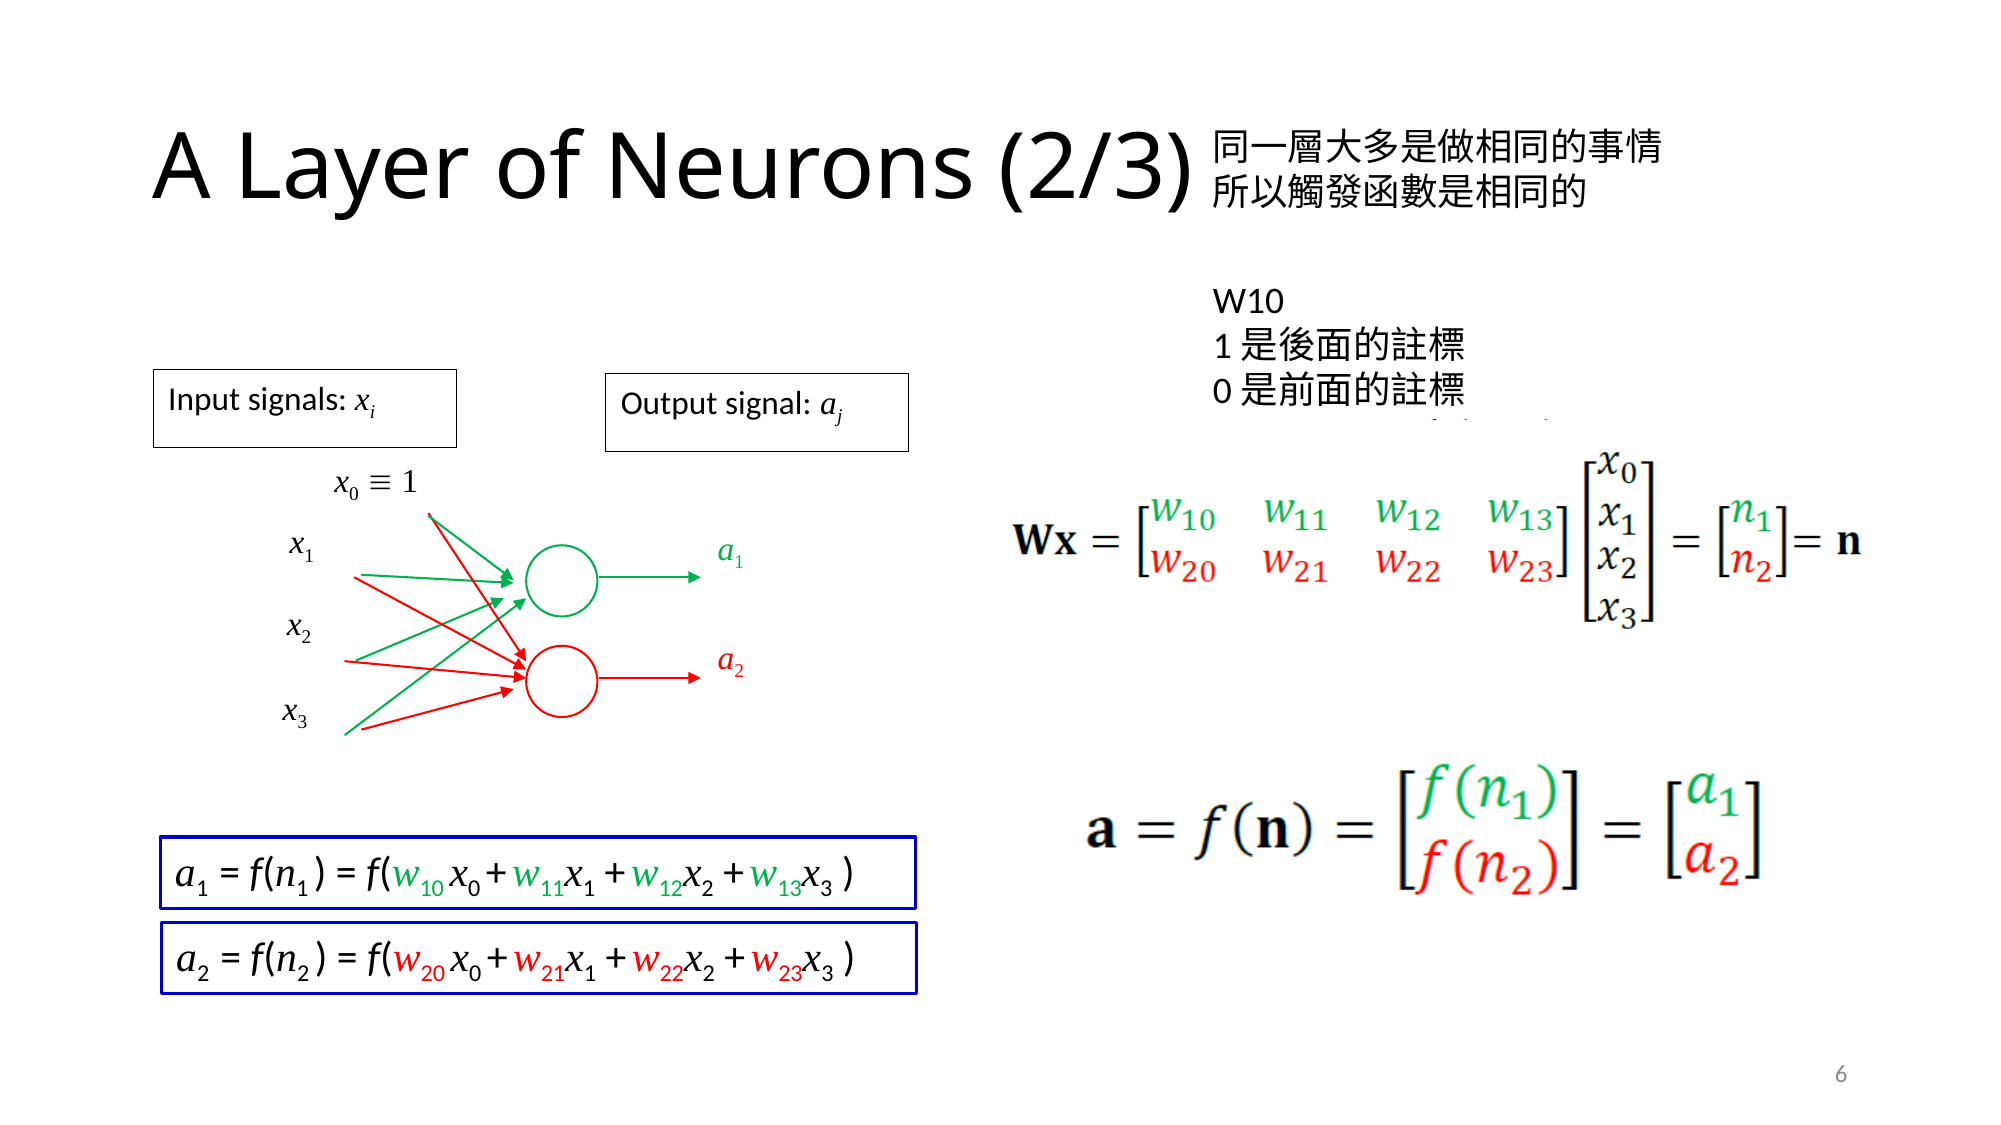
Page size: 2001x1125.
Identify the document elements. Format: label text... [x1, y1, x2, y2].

text_box 同一層大多是做相同的事情 所以觸發函數是相同的 [1198, 115, 1695, 221]
slide_number 6 [1412, 1042, 1863, 1103]
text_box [153, 369, 909, 786]
text_box a1 = f(n1 ) = f(w10 x0 + w11x1 + w12x2 + w13x3 ) [160, 837, 916, 909]
picture [1059, 747, 1799, 920]
title A Layer of Neurons (2/3) [137, 59, 1863, 278]
text_box W10 1是後面的註標 0是前面的註標 [1198, 268, 1523, 419]
text_box a2 = f(n2 ) = f(w20 x0 + w21x1 + w22x2 + w23x3 ) [161, 922, 917, 994]
picture [989, 419, 1903, 646]
